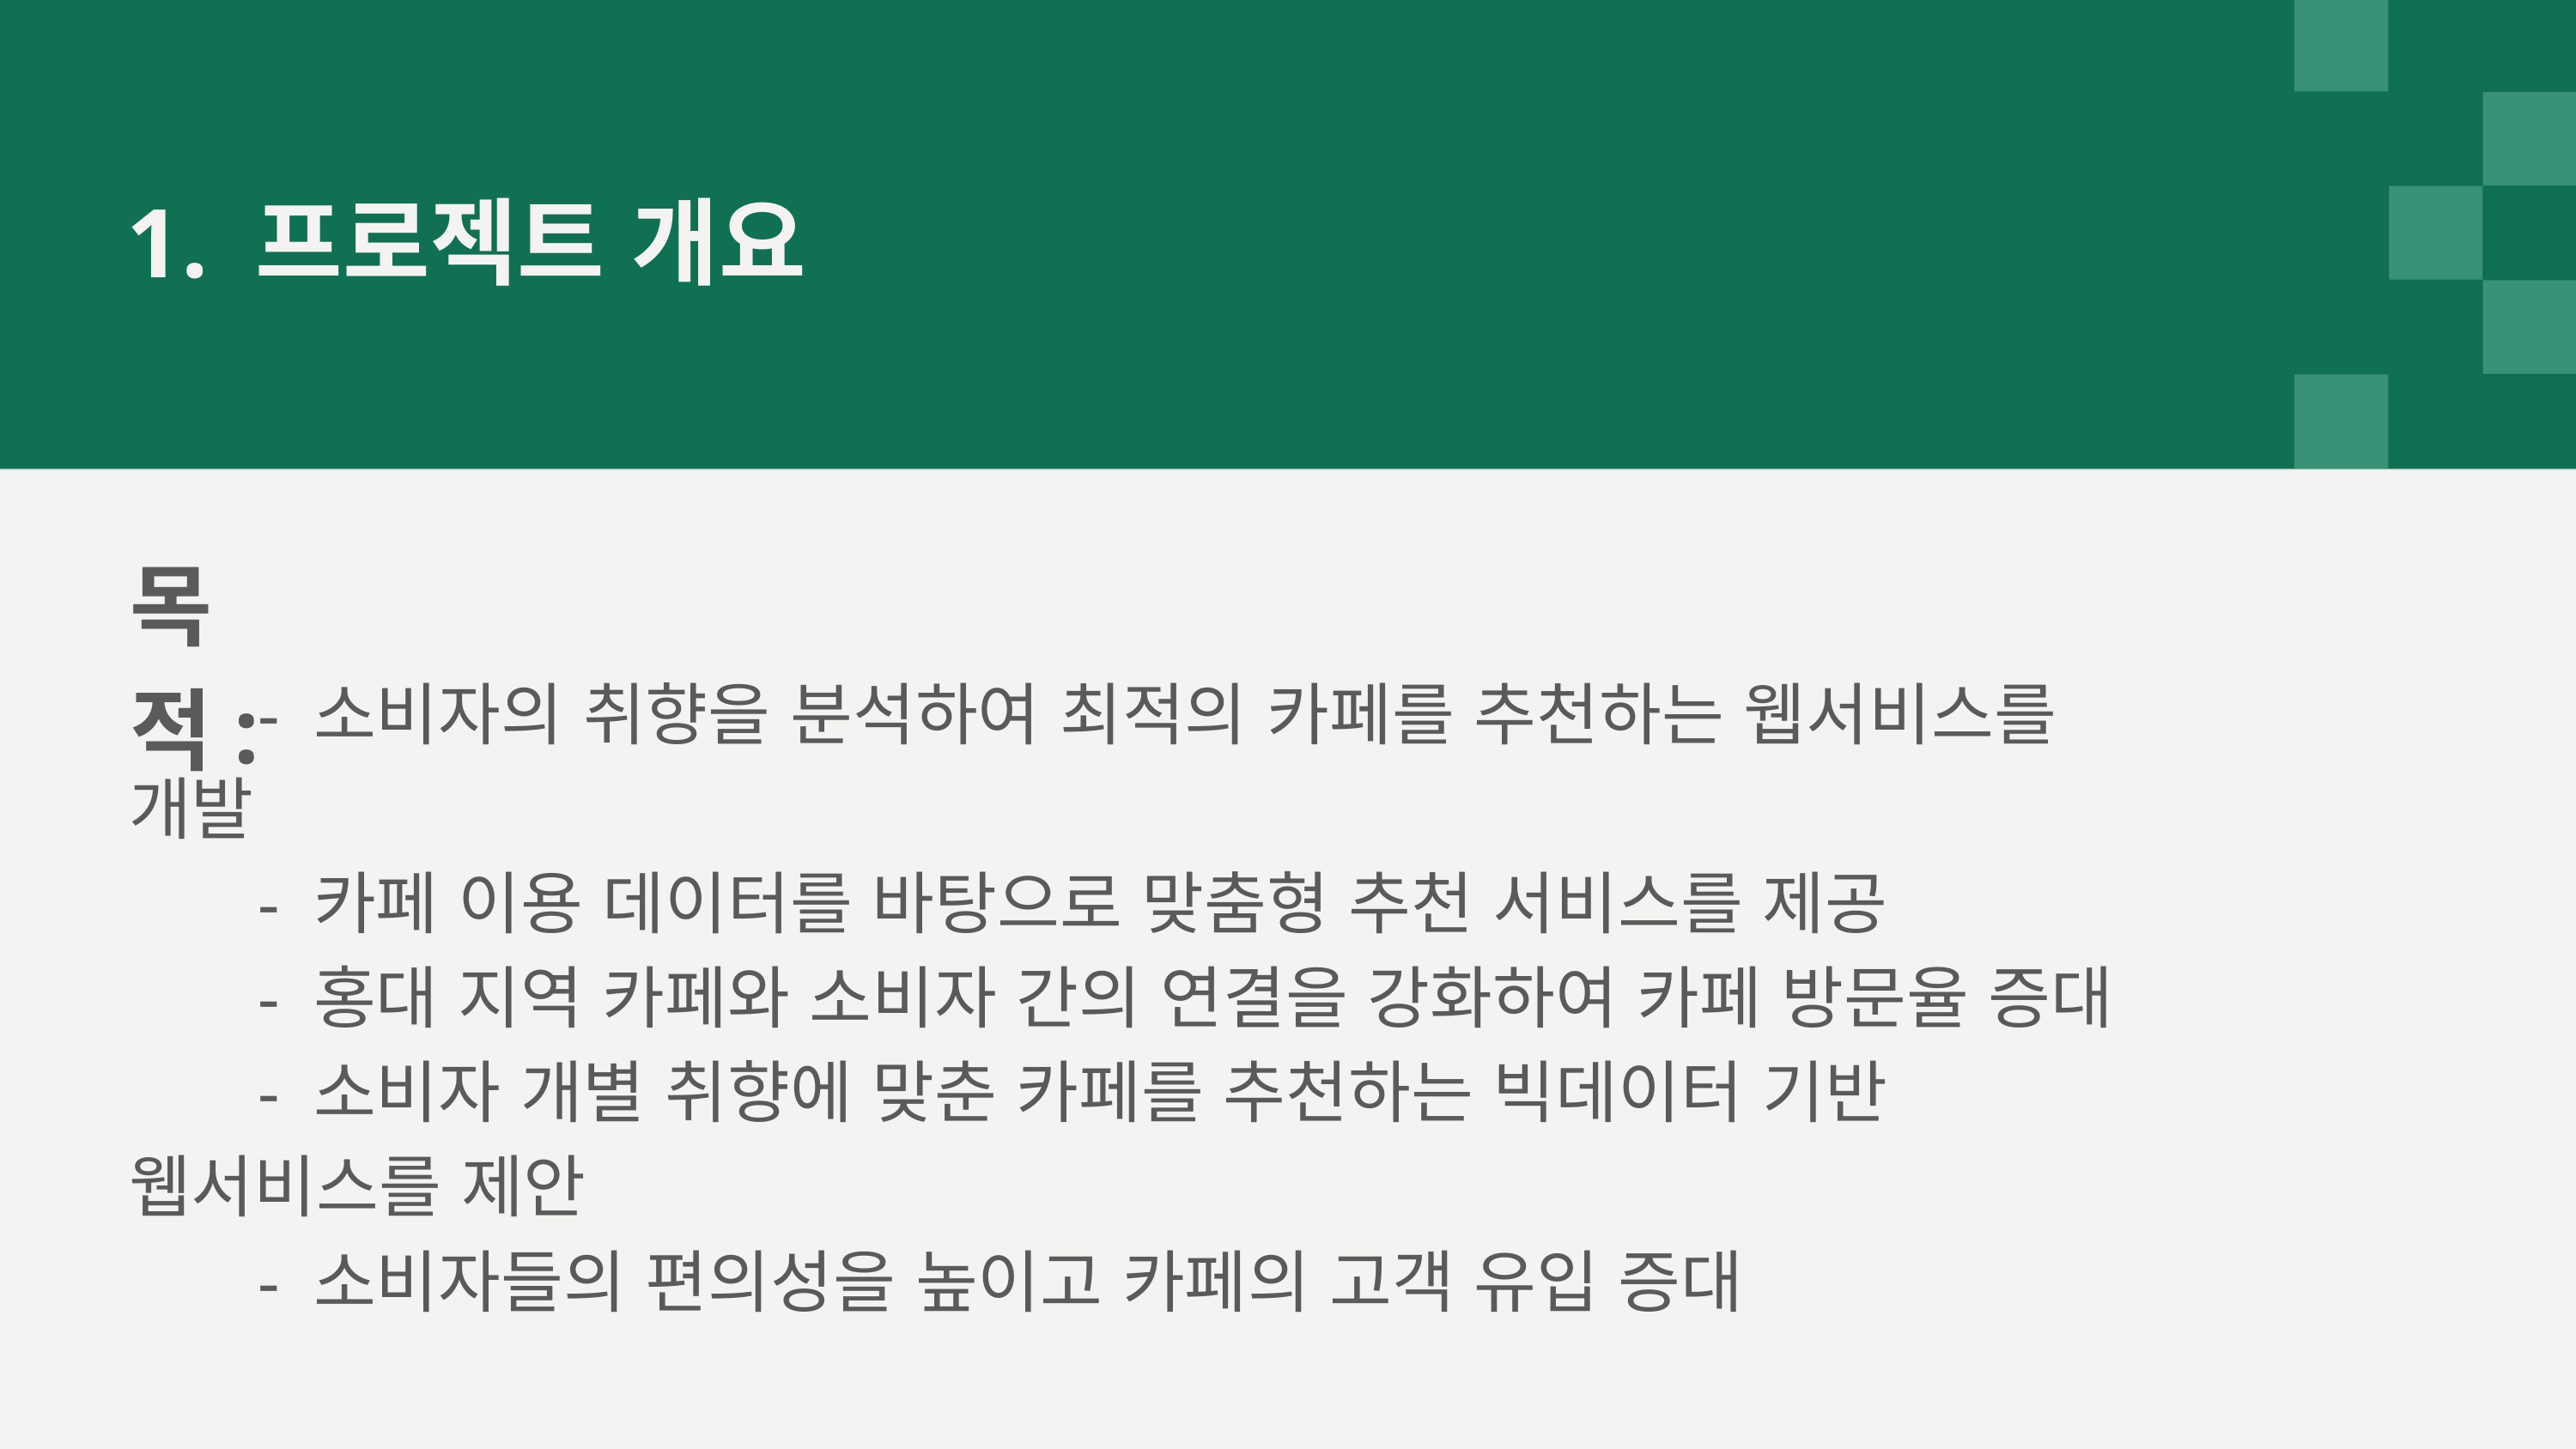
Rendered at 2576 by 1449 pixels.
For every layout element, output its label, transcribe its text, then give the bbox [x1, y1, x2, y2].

text_box 목적: [125, 589, 334, 724]
picture [0, 0, 2576, 471]
text_box - 소비자의 취향을 분석하여 최적의 카페를 추천하는 웹서비스를 개발 - 카페 이용 데이터를 바탕으로 맞춤형 추천 서비스를 제공 - 홍대 지역 카페와 소비자 간의 연결을 강화하여 카페 방문율 증대 - 소비자 개별 취향에 맞춘 카페를 추천하는 빅데이터 기반 웹서비스를 제안 - 소비자들의 편의성을 높이고 카페의 고객 유입 증대 [128, 752, 2196, 1227]
